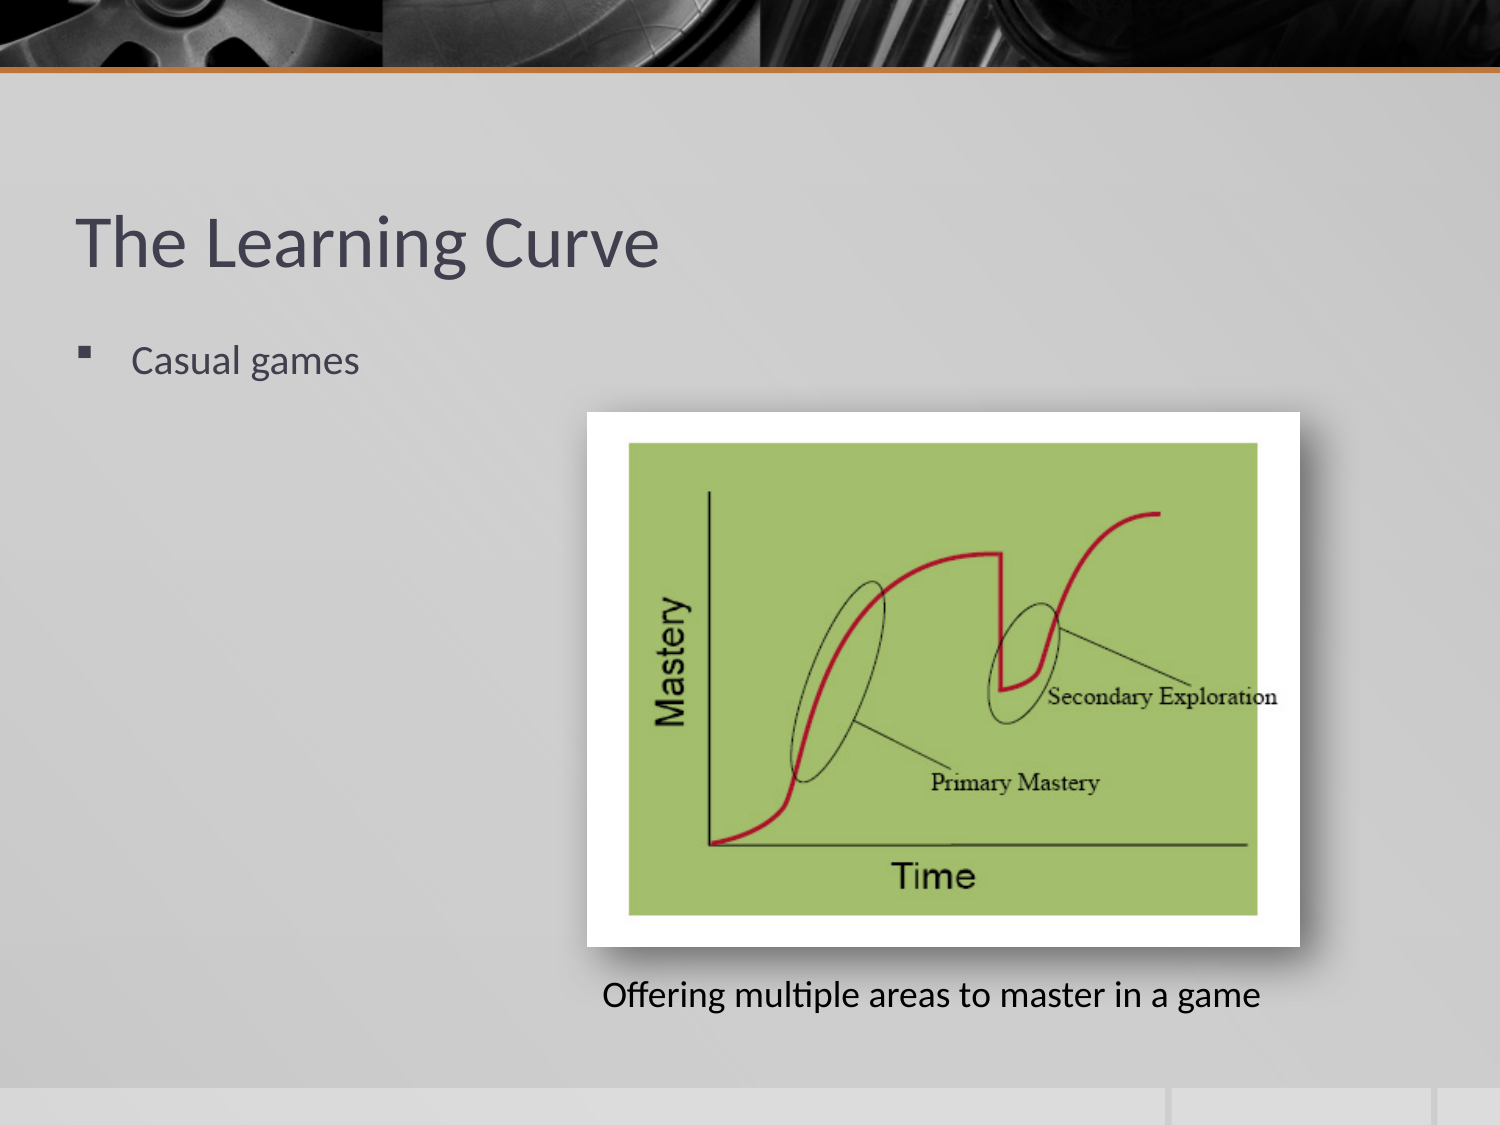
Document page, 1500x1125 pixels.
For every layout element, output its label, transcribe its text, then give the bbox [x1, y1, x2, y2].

picture [587, 412, 1301, 948]
title The Learning Curve [75, 162, 1425, 313]
list Casual games [75, 324, 1425, 1005]
text_box Offering multiple areas to master in a game [587, 962, 1363, 1023]
picture [0, 0, 1500, 67]
